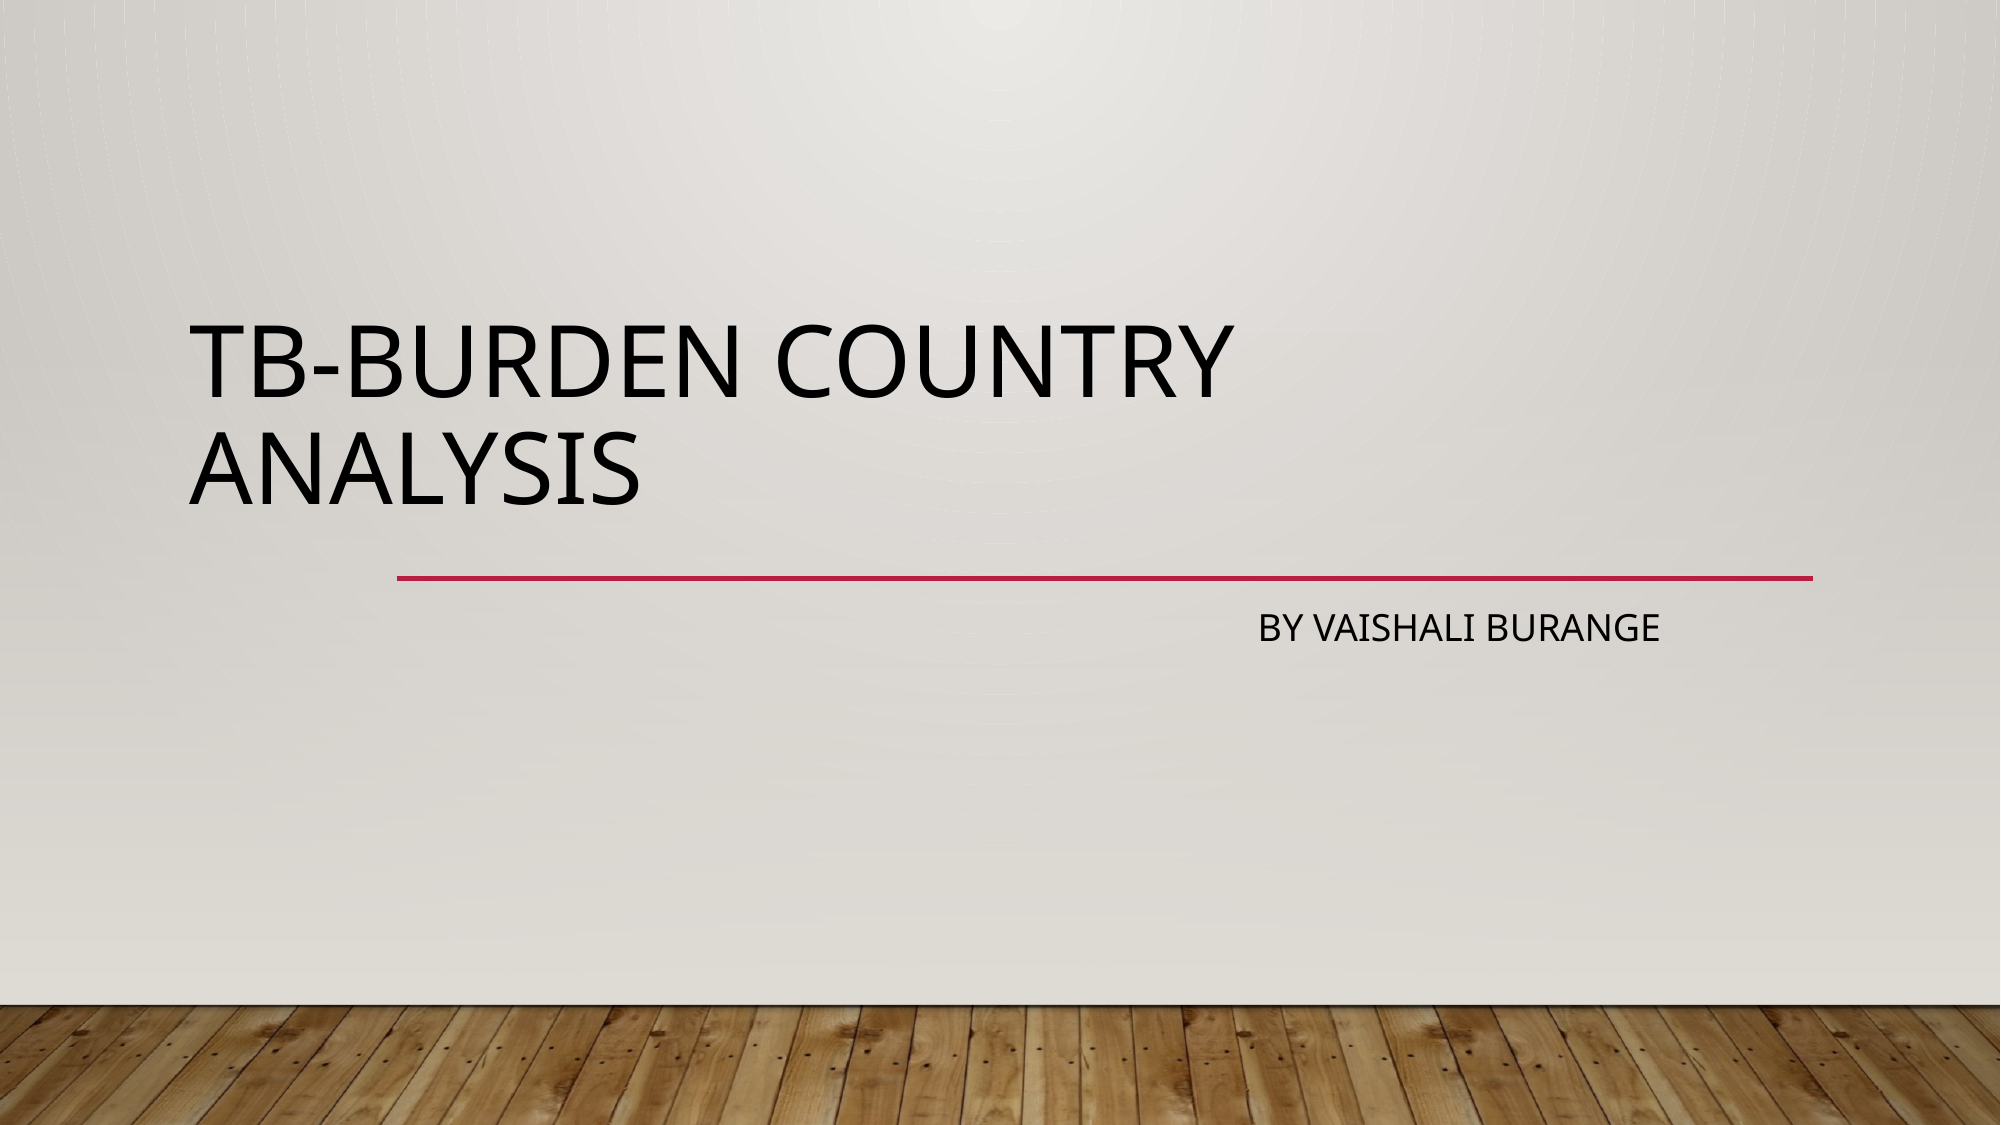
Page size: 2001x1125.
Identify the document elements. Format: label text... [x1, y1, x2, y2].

picture [0, 1005, 2000, 1125]
subtitle By Vaishali Burange [1242, 579, 1694, 664]
title TB-Burden country Analysis [174, 109, 1716, 527]
